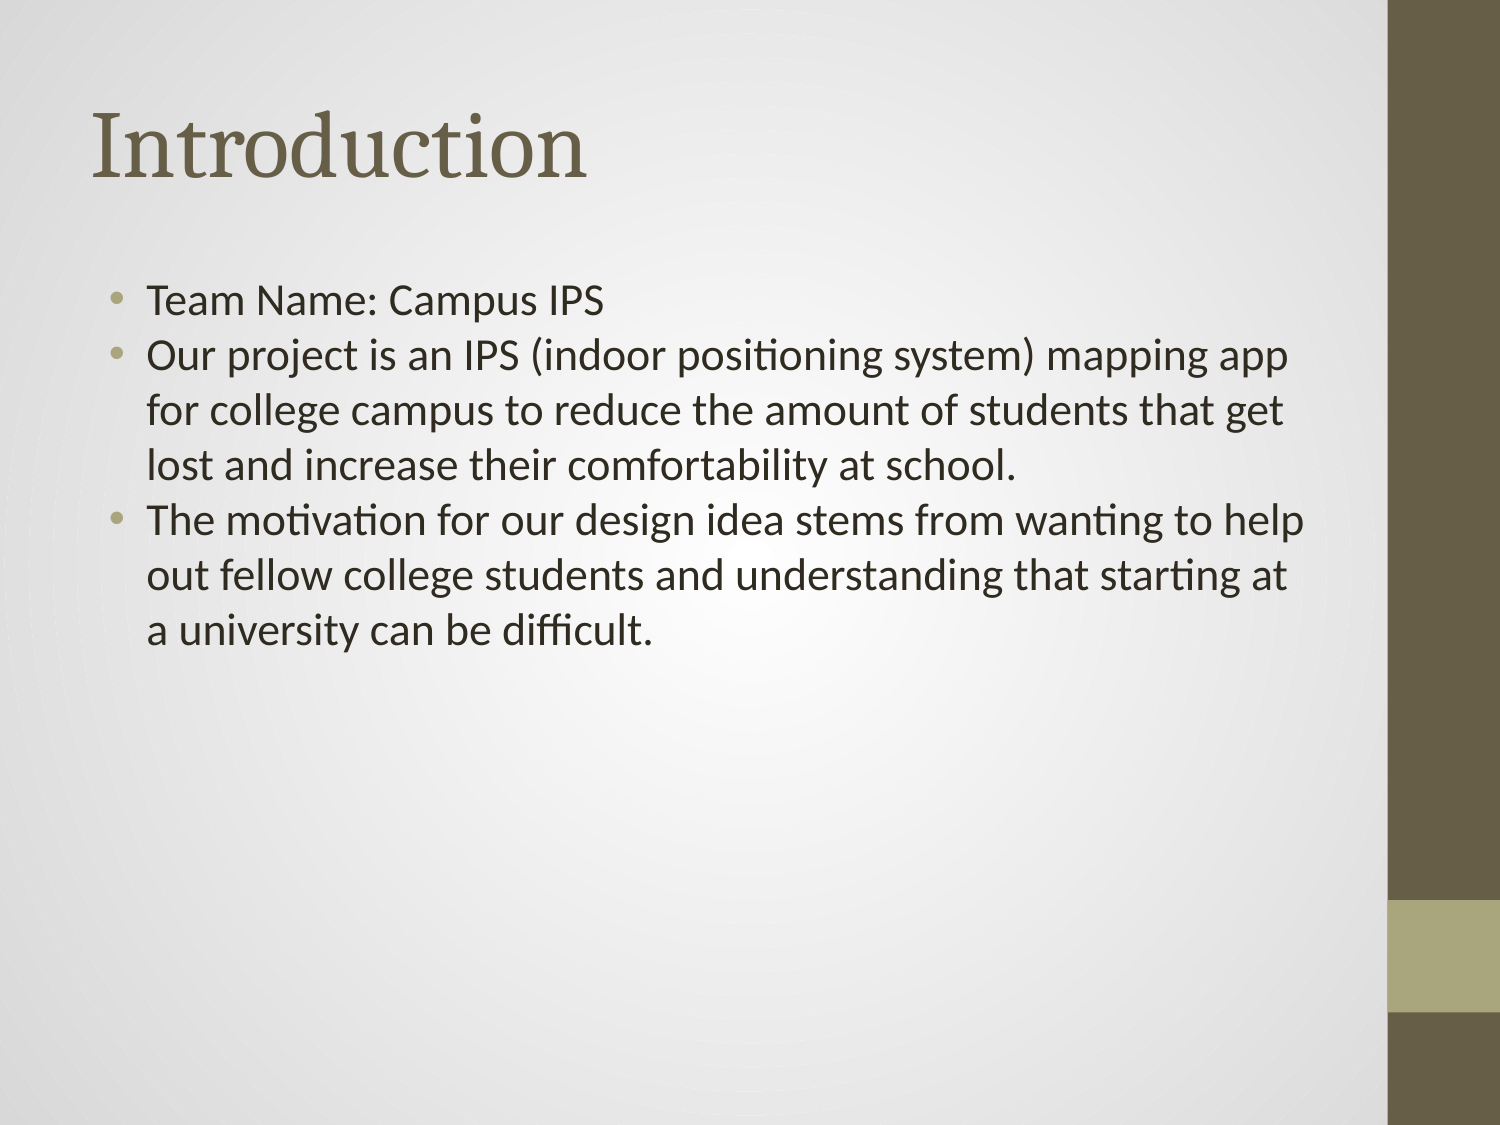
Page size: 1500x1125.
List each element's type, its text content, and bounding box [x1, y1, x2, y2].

title Introduction [75, 45, 1325, 233]
list Team Name: Campus IPS Our project is an IPS (indoor positioning system) mapping app for college campus to reduce the amount of students that get lost and increase their comfortability at school. The motivation for our design idea stems from wanting to help out fellow college students and understanding that starting at a university can be difficult. [75, 262, 1325, 1050]
